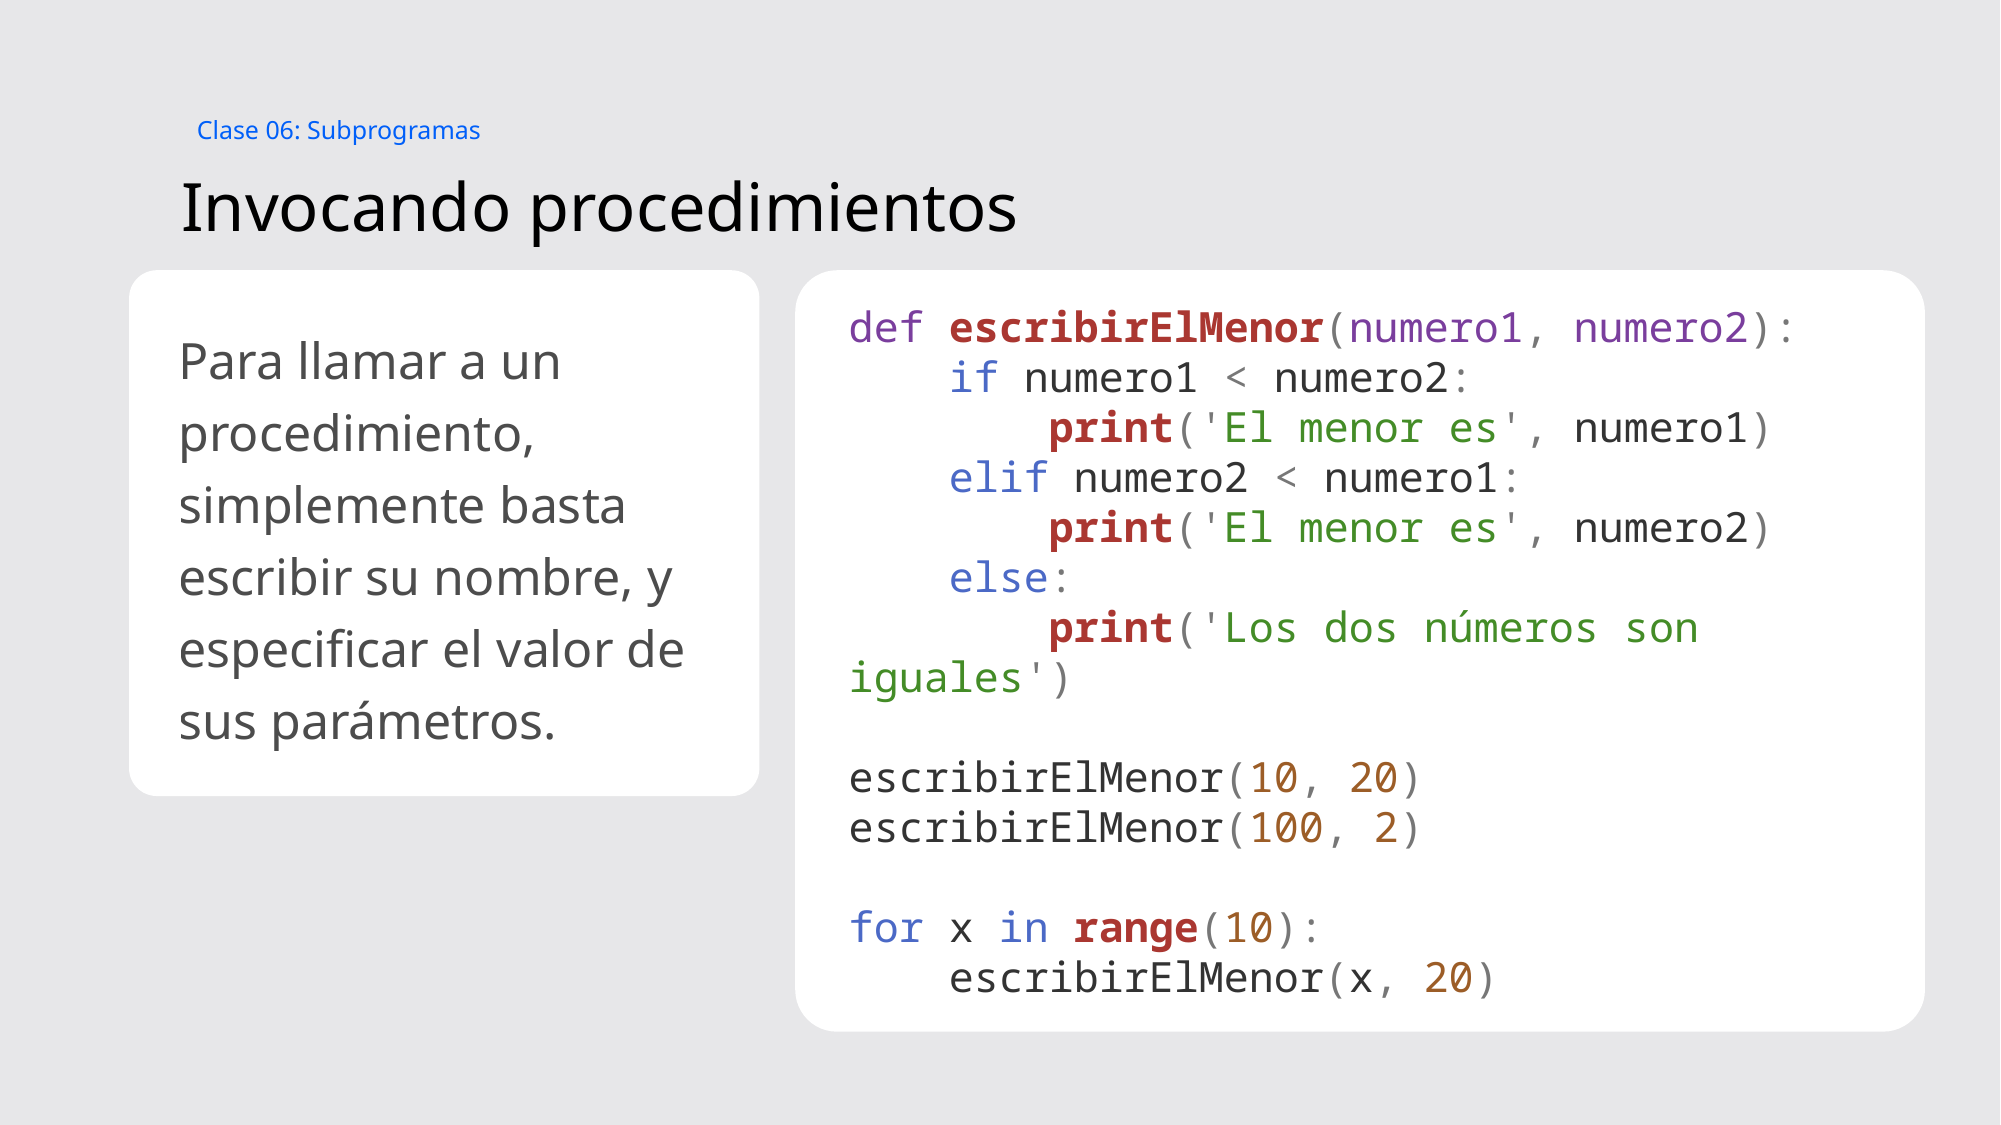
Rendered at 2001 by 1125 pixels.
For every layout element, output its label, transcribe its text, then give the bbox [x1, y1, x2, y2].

title Invocando procedimientos [181, 150, 1810, 263]
text_box Clase 06: Subprogramas [196, 100, 497, 152]
text_box def escribirElMenor(numero1, numero2): if numero1 < numero2: print('El menor es', numero1) elif numero2 < numero1: print('El menor es', numero2) else: print('Los dos números son iguales') escribirElMenor(10, 20) escribirElMenor(100, 2) for x in range(10): escribirElMenor(x, 20) [794, 269, 1926, 1033]
text_box Para llamar a un procedimiento, simplemente basta escribir su nombre, y especificar el valor de sus parámetros. [128, 269, 761, 798]
